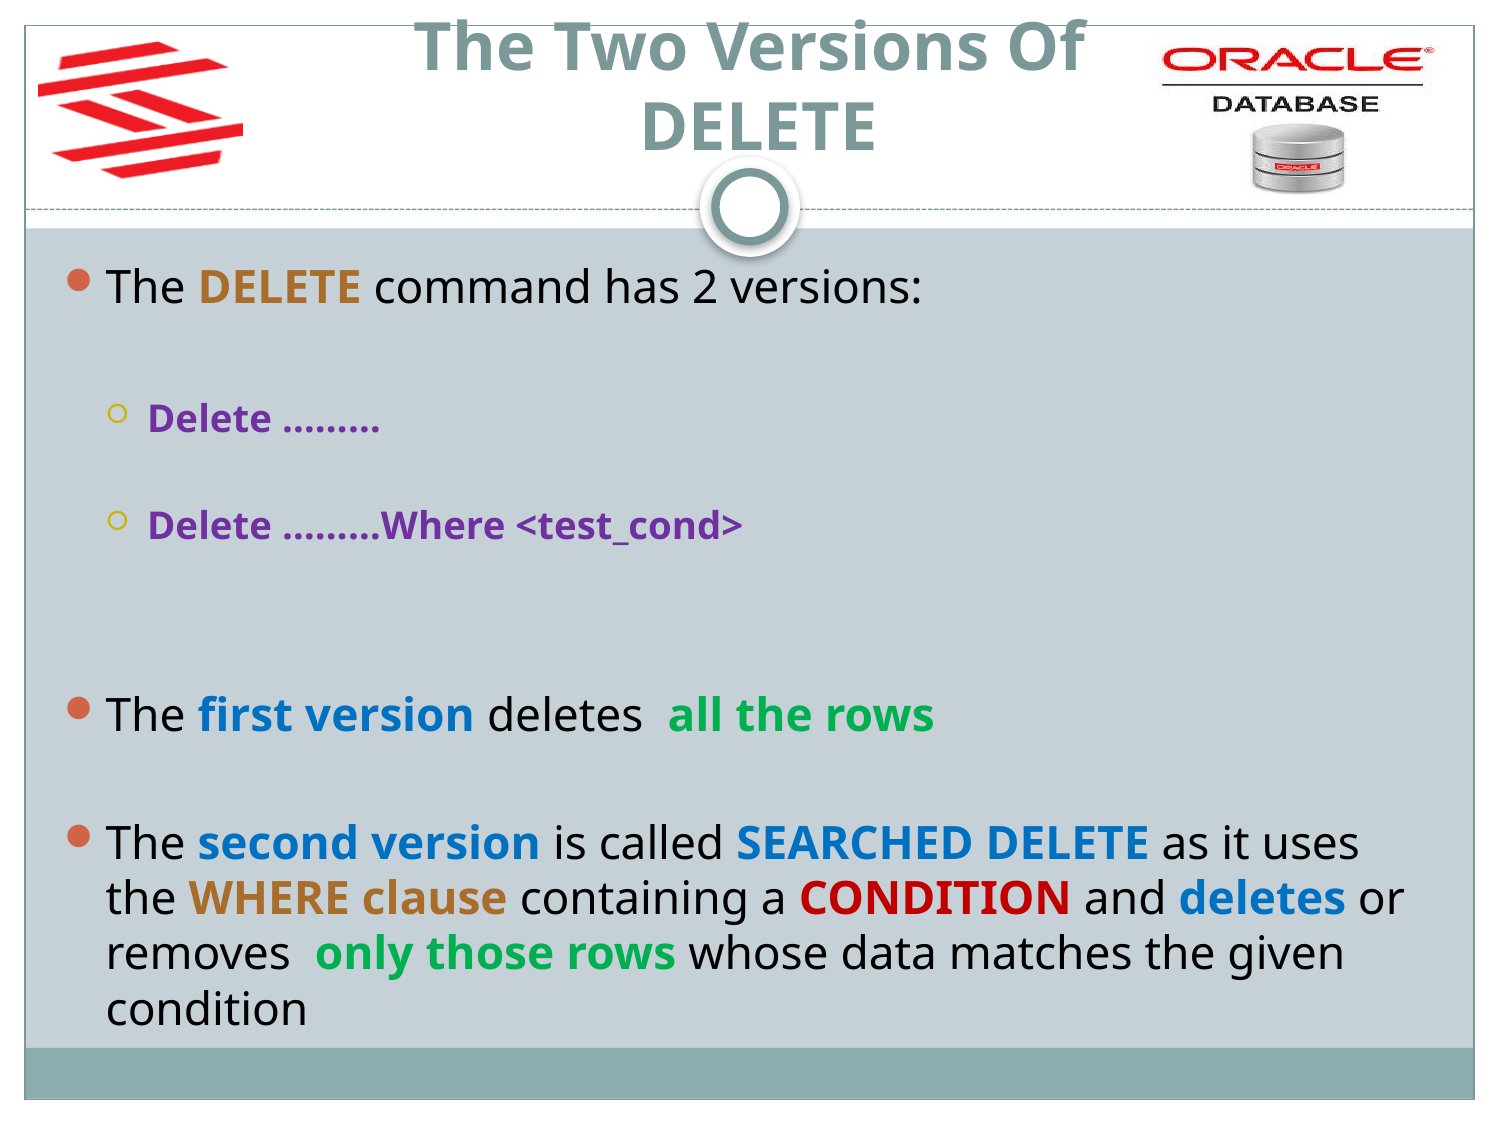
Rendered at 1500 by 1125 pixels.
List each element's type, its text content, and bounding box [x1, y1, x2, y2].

picture [37, 40, 243, 185]
list The DELETE command has 2 versions: Delete ……… Delete ………Where <test_cond> The first version deletes all the rows The second version is called SEARCHED DELETE as it uses the WHERE clause containing a CONDITION and deletes or removes only those rows whose data matches the given condition [49, 250, 1445, 1047]
title The Two Versions Of DELETE [248, 46, 1141, 172]
picture [1148, 34, 1453, 200]
